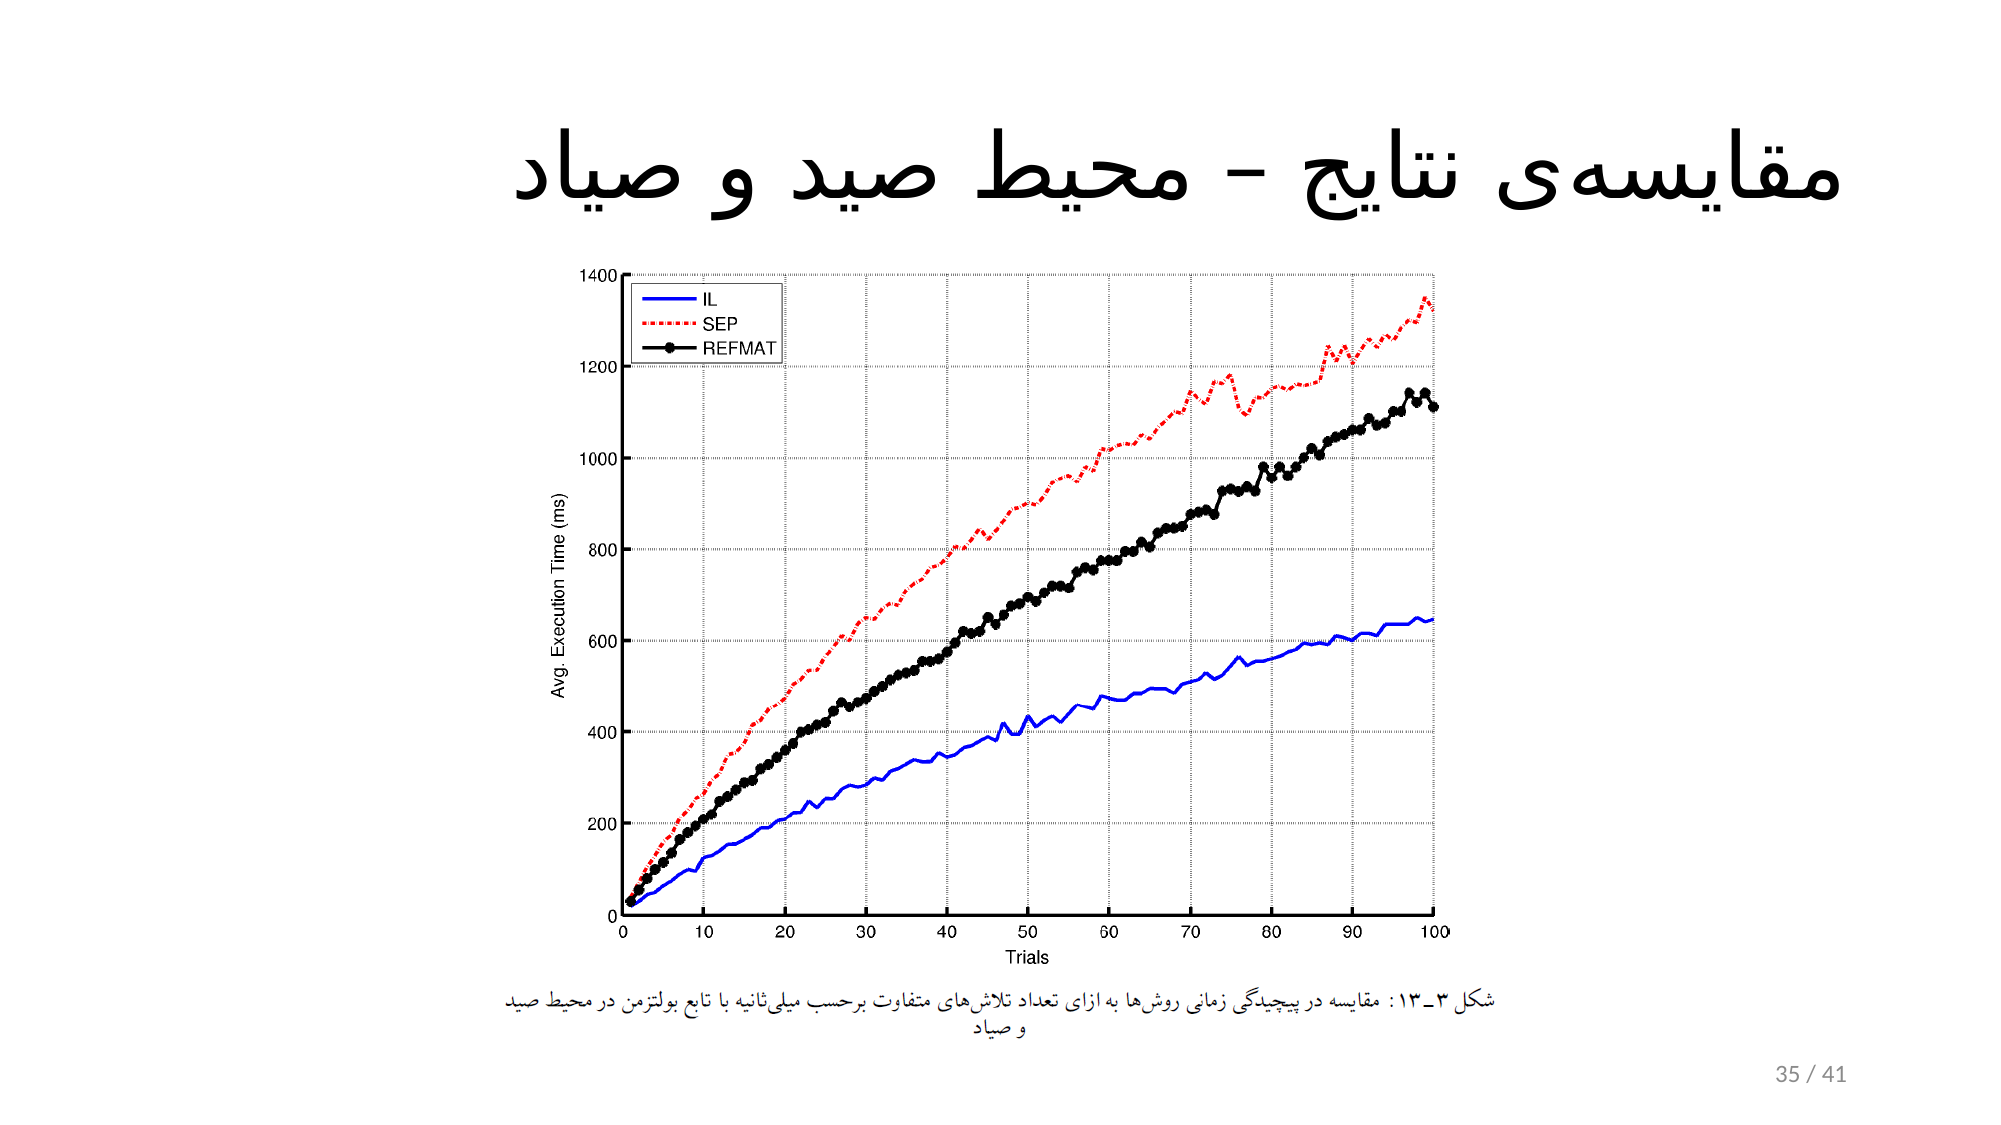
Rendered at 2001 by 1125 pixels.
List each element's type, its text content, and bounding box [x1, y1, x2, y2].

title مقایسه‌ی نتایج – محیط صید و صیاد [137, 59, 1863, 278]
slide_number 35 / 41 [1412, 1042, 1863, 1103]
picture [493, 255, 1507, 1043]
